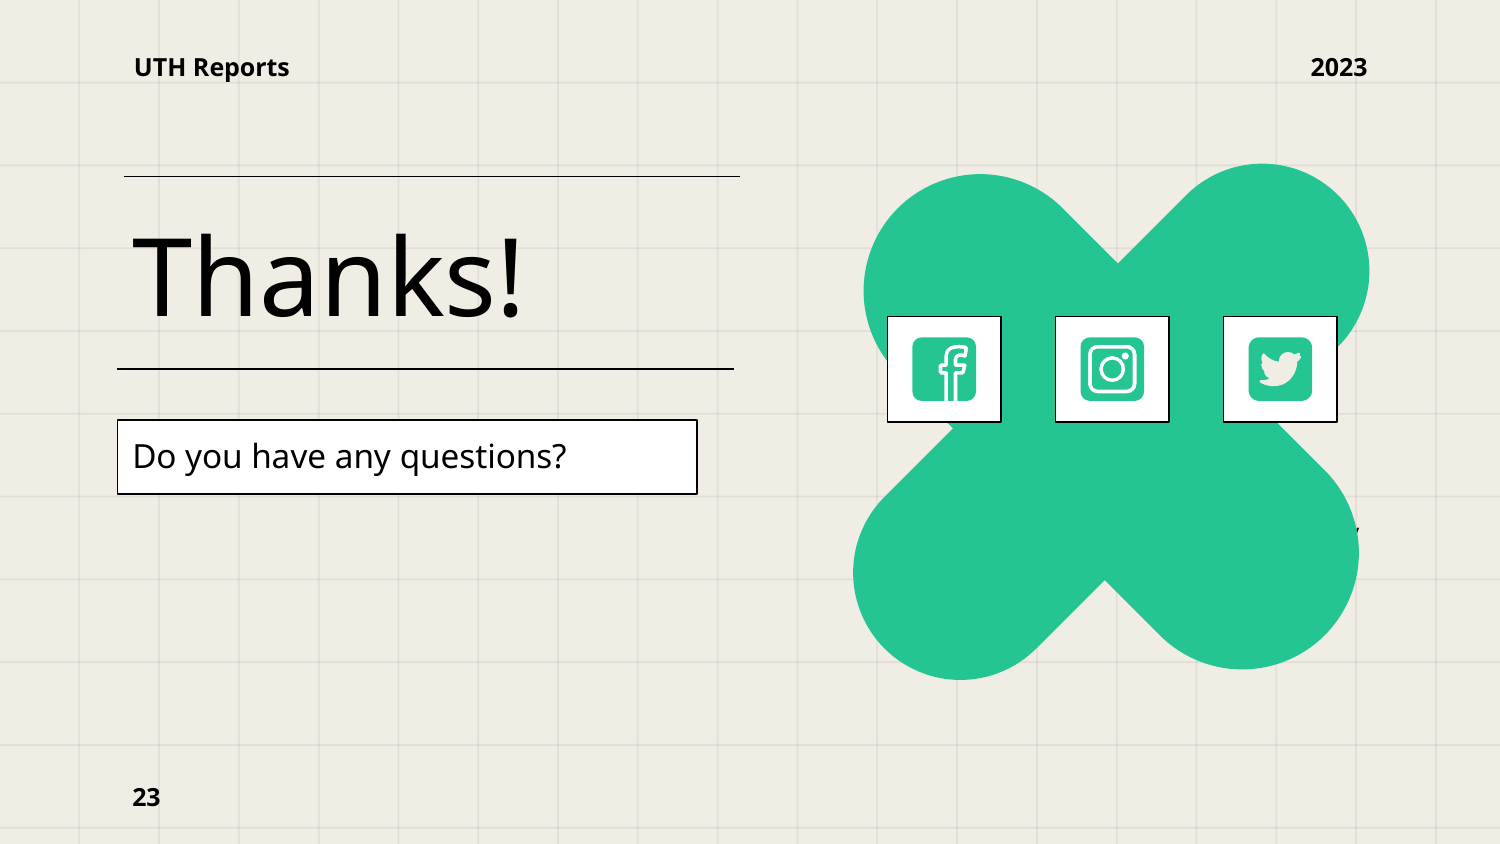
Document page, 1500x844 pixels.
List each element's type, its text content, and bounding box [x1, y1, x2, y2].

text_box UTH Reports [118, 36, 466, 88]
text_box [912, 337, 977, 402]
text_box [802, 130, 1420, 714]
text_box Do you have any questions? [117, 419, 698, 494]
slide_number 23 [117, 766, 208, 831]
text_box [1248, 337, 1313, 402]
text_box 2023 [1036, 36, 1383, 88]
title Thanks! [117, 193, 698, 358]
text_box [1080, 337, 1145, 402]
